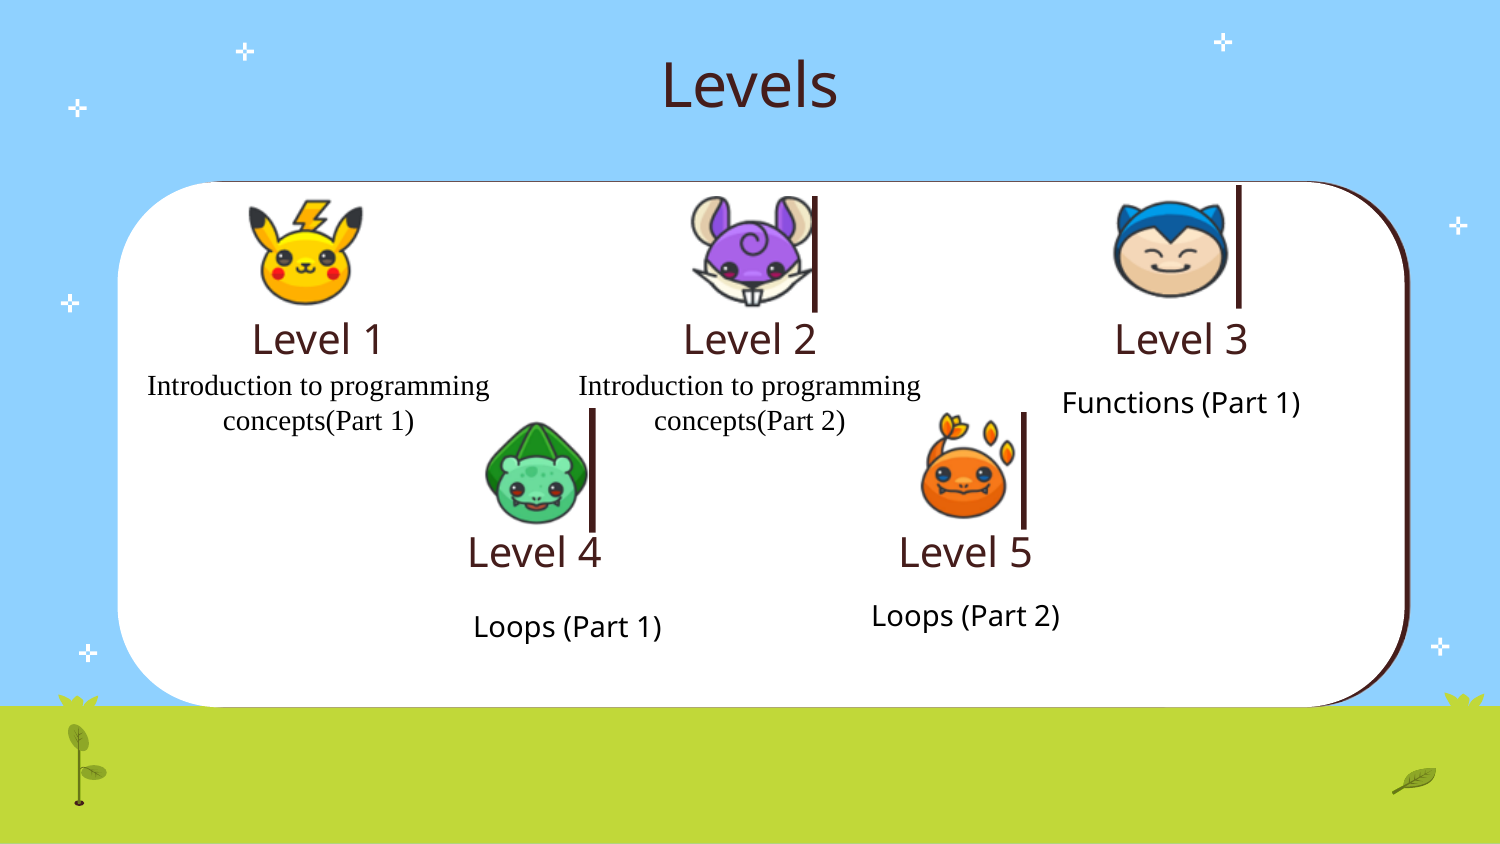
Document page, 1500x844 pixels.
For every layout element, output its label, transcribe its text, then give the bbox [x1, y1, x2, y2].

title Level 2 [573, 312, 927, 364]
title Levels [221, 35, 1278, 130]
subtitle Introduction to programming concepts(Part 1) [142, 364, 496, 439]
title Level 3 [1004, 312, 1358, 364]
picture [687, 196, 812, 313]
picture [479, 408, 590, 533]
subtitle Functions (Part 1) [1004, 364, 1358, 439]
title Level 5 [788, 525, 1143, 577]
subtitle Loops (Part 1) [435, 615, 789, 690]
subtitle Loops (Part 2) [788, 577, 1143, 652]
picture [1103, 185, 1236, 310]
subtitle Introduction to programming concepts(Part 2) [573, 364, 927, 439]
picture [239, 188, 368, 313]
title Level 4 [357, 525, 712, 577]
text_box [117, 181, 1405, 708]
title Level 1 [142, 312, 496, 364]
picture [910, 411, 1021, 530]
